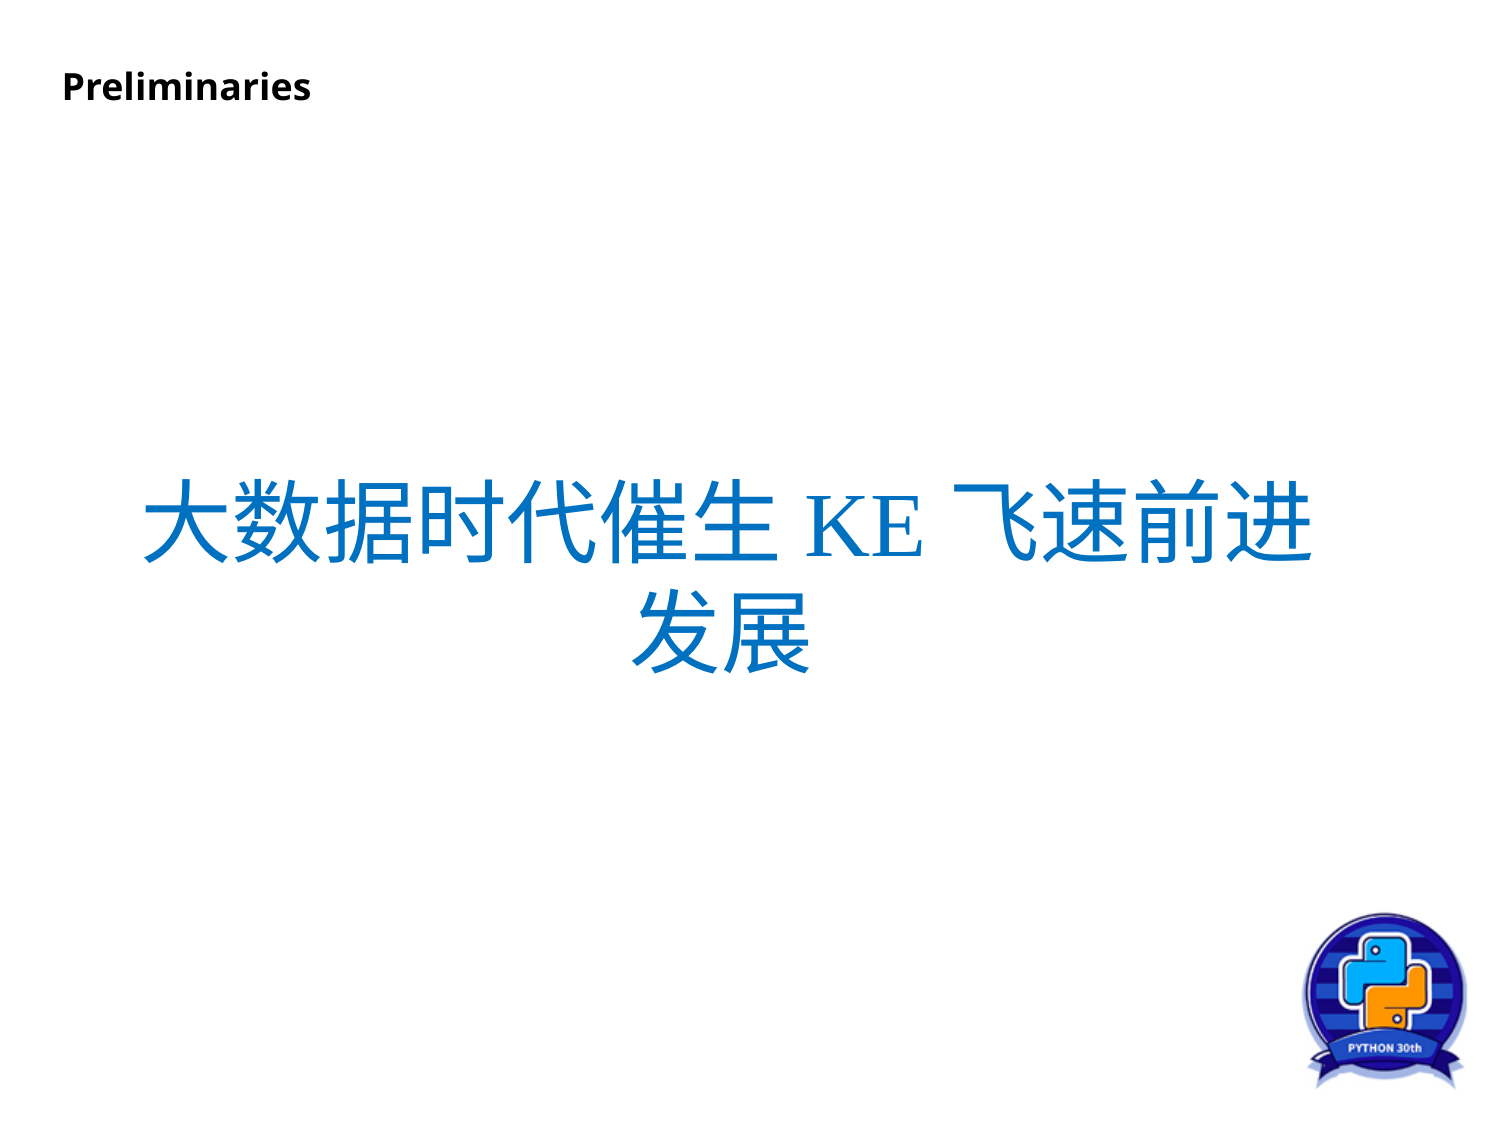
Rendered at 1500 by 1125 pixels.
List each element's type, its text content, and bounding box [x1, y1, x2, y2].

text_box Preliminaries [46, 55, 327, 116]
picture [1299, 908, 1470, 1091]
text_box 大数据时代催生KE飞速前进发展 [83, 457, 1372, 693]
